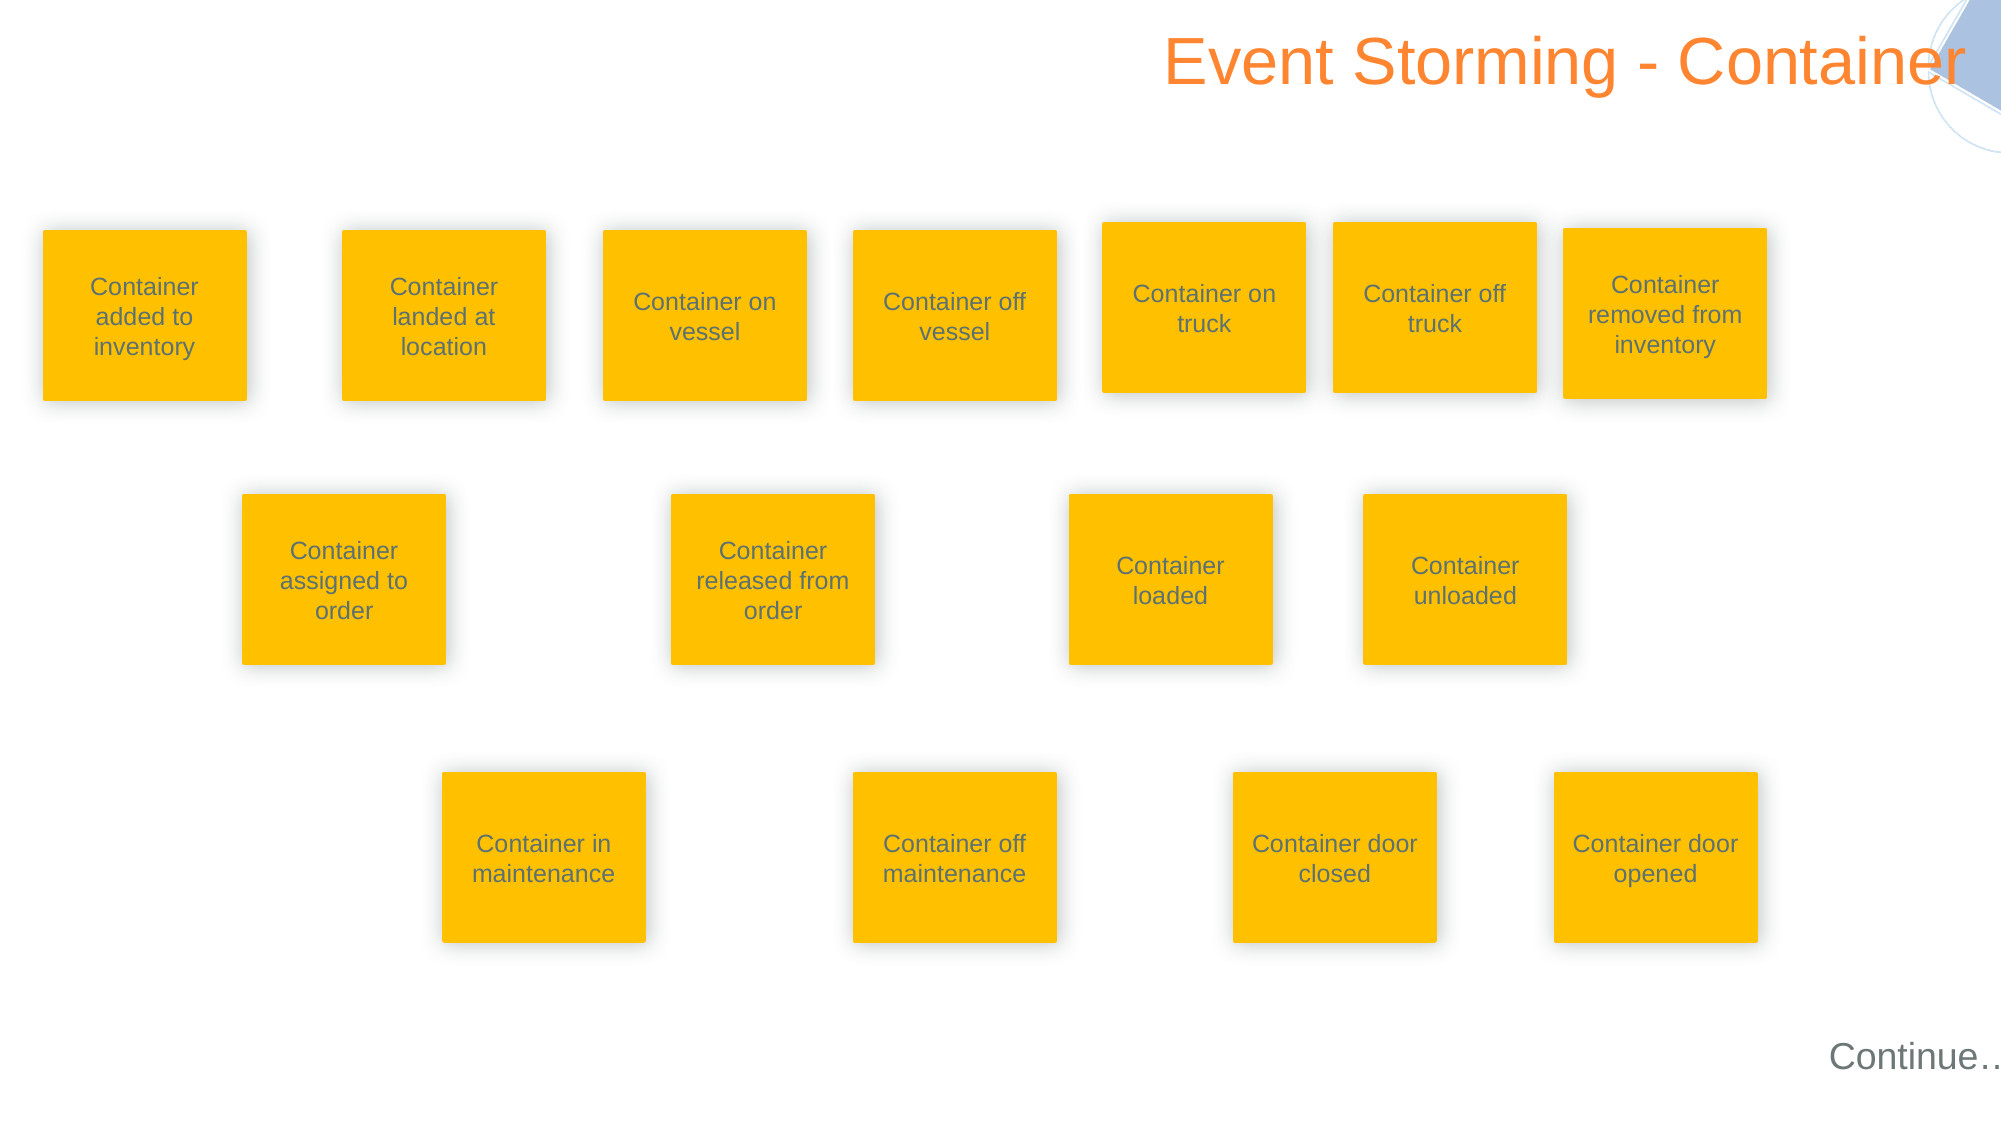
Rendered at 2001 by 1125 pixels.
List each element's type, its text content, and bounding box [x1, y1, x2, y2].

text_box Container off truck [1333, 222, 1537, 393]
text_box Event Storming - Container [1148, 10, 1982, 106]
text_box Container off vessel [853, 230, 1057, 401]
text_box Container added to inventory [43, 230, 247, 401]
text_box Container released from order [671, 494, 875, 665]
text_box Container assigned to order [242, 494, 446, 665]
text_box Container on truck [1102, 222, 1306, 393]
text_box Continue… [1814, 1024, 2000, 1085]
text_box Container landed at location [342, 230, 546, 401]
text_box Container door opened [1554, 772, 1758, 943]
text_box Container on vessel [603, 230, 807, 401]
text_box Container unloaded [1363, 494, 1567, 665]
text_box Container door closed [1233, 772, 1437, 943]
text_box Container loaded [1069, 494, 1273, 665]
text_box Container removed from inventory [1563, 228, 1767, 399]
text_box Container off maintenance [853, 772, 1057, 943]
text_box Infrastructure [1924, 0, 2001, 154]
text_box Container in maintenance [442, 772, 646, 943]
